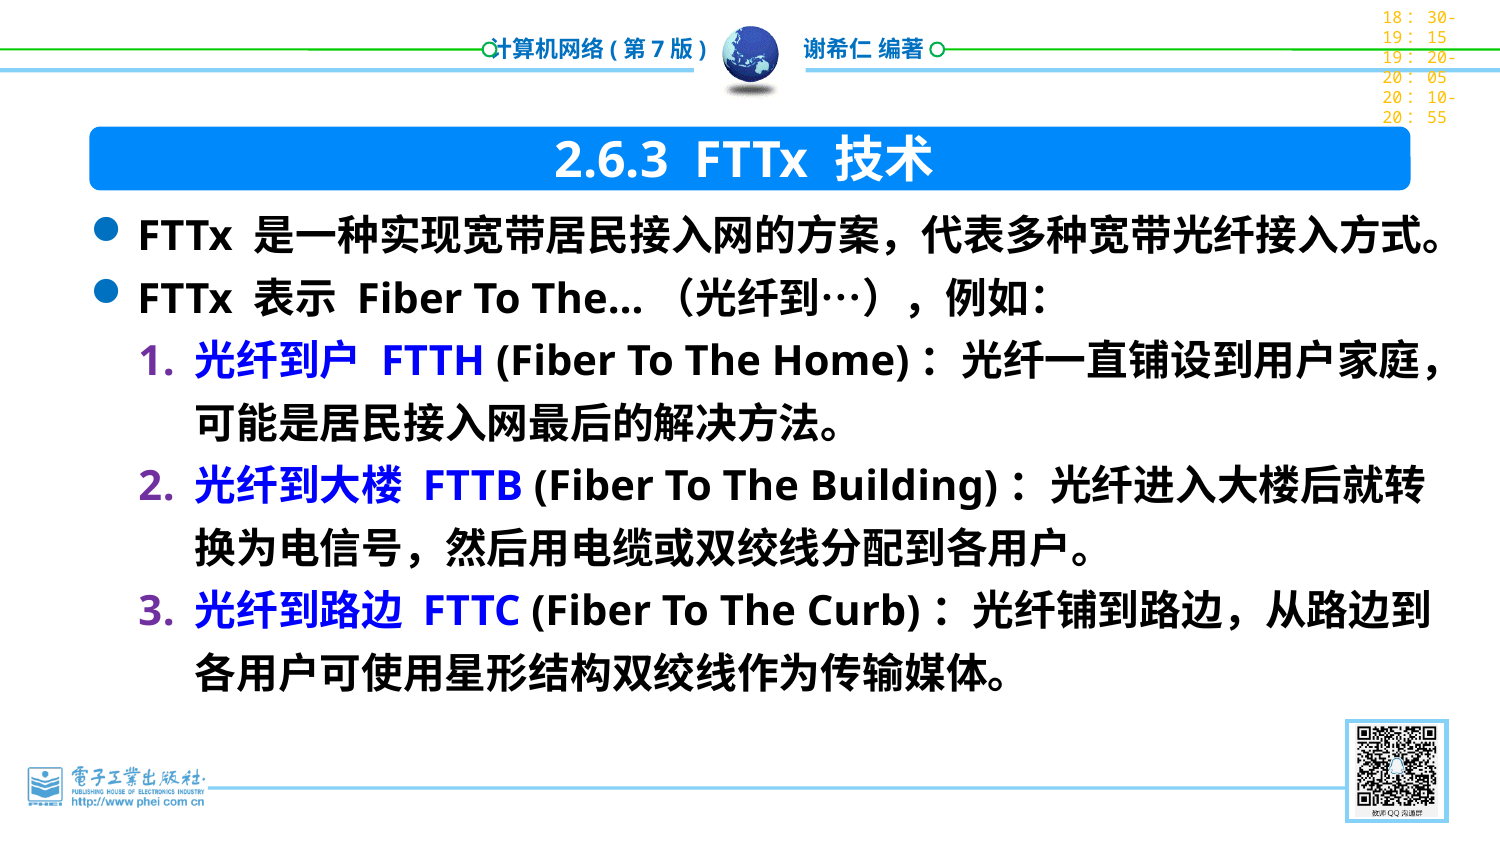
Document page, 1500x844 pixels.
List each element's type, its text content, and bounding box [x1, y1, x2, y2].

text_box FTTx 是一种实现宽带居民接入网的方案，代表多种宽带光纤接入方式。 FTTx 表示 Fiber To The…（光纤到…），例如： 光纤到户 FTTH (Fiber To The Home)：光纤一直铺设到用户家庭，可能是居民接入网最后的解决方法。 光纤到大楼 FTTB (Fiber To The Building)：光纤进入大楼后就转换为电信号，然后用电缆或双绞线分配到各用户。 光纤到路边 FTTC (Fiber To The Curb)：光纤铺到路边，从路边到各用户可使用星形结构双绞线作为传输媒体。 [75, 189, 1448, 704]
picture [720, 24, 780, 100]
picture [23, 764, 208, 809]
text_box [961, 126, 1411, 189]
picture [1355, 724, 1438, 817]
text_box [89, 126, 539, 189]
text_box 2.6.3 FTTx 技术 [539, 119, 961, 189]
